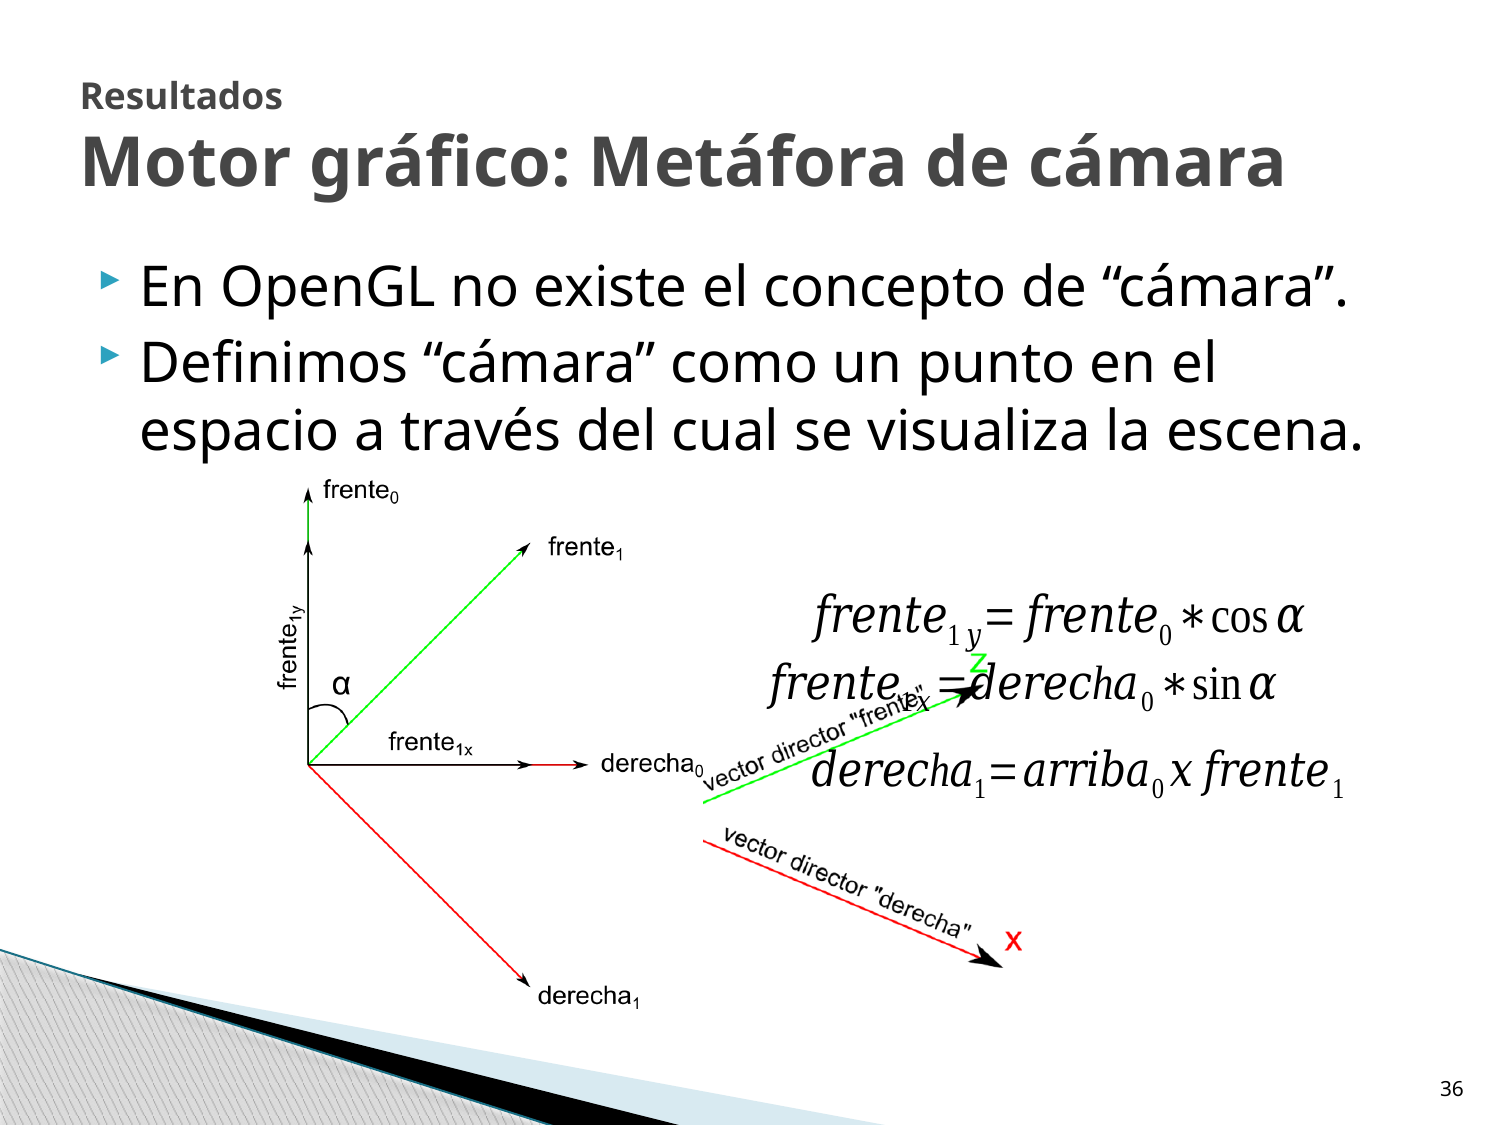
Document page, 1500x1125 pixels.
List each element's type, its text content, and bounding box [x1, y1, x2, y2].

picture [277, 479, 1022, 1010]
title Resultados Motor gráfico: Metáfora de cámara [64, 42, 1449, 231]
list En OpenGL no existe el concepto de “cámara”. Definimos “cámara” como un punto en el espacio a través del cual se visualiza la escena. [64, 243, 1447, 986]
slide_number 36 [1418, 1051, 1479, 1112]
